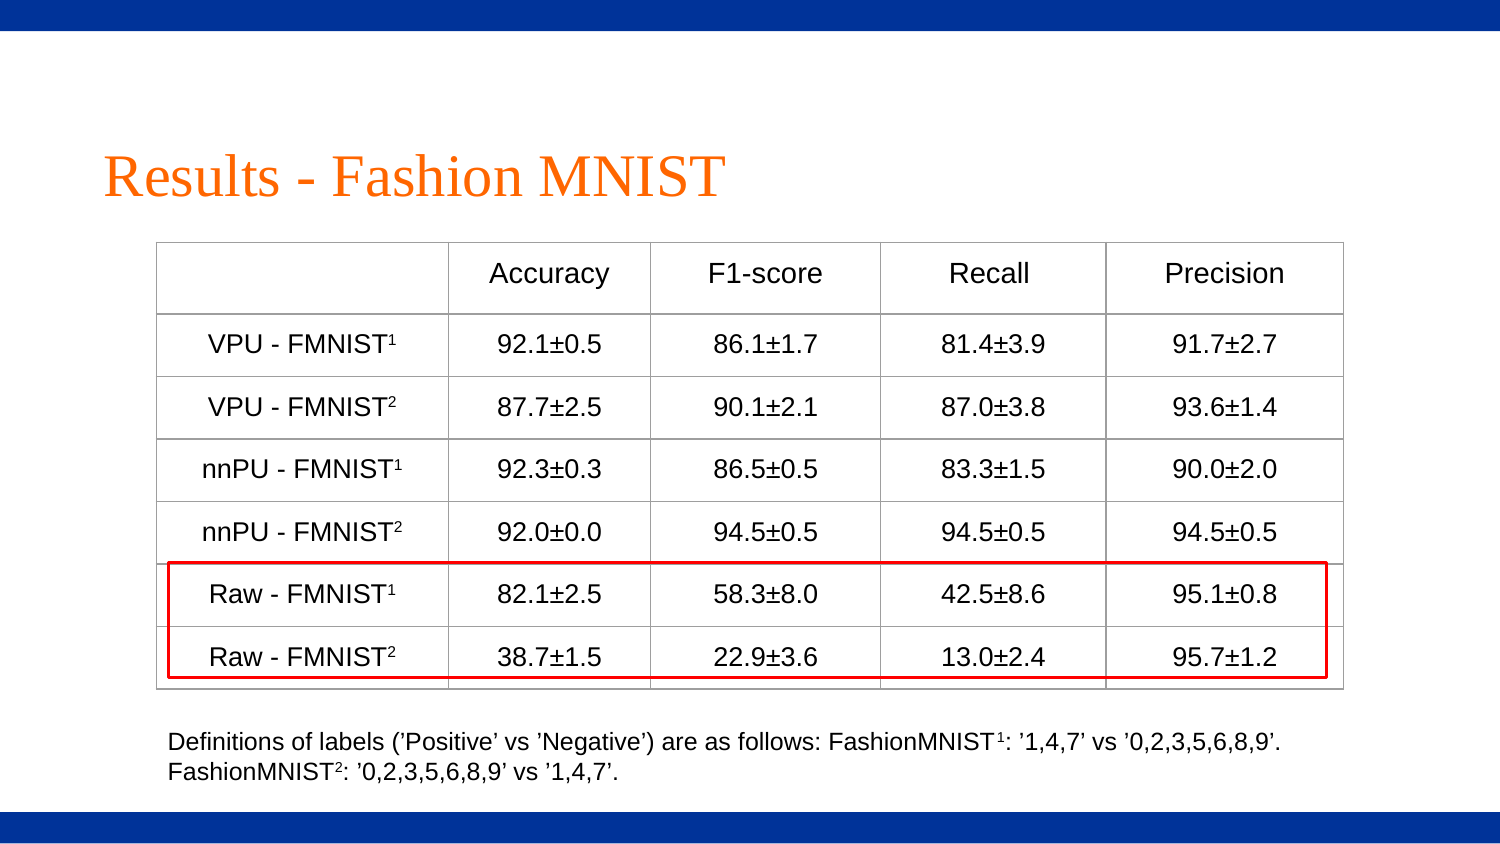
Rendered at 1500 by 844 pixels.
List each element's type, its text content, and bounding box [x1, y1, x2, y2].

table_cell 81.4±3.9 [881, 315, 1105, 376]
table_cell 94.5±0.5 [881, 502, 1105, 562]
table_header Accuracy [449, 243, 650, 313]
table_cell 94.5±0.5 [1107, 502, 1343, 563]
table_cell 83.3±1.5 [881, 440, 1105, 501]
table_cell nnPU - FMNIST1 [157, 440, 448, 501]
table_cell Raw - FMNIST1 [157, 565, 168, 626]
table_cell 38.7±1.5 [449, 678, 650, 688]
table_header F1-score [651, 243, 880, 313]
table_cell 86.1±1.7 [651, 315, 880, 376]
table_cell 95.1±0.8 [1327, 565, 1343, 626]
table_cell 86.5±0.5 [651, 440, 880, 501]
text_box [168, 562, 1327, 678]
table_cell 87.0±3.8 [881, 377, 1105, 438]
table_cell 87.7±2.5 [449, 377, 650, 438]
table_cell 93.6±1.4 [1107, 377, 1343, 438]
title Results - Fashion MNIST [90, 101, 1160, 243]
table_cell 92.1±0.5 [449, 315, 650, 376]
table_cell 91.7±2.7 [1107, 315, 1343, 376]
table_cell 90.0±2.0 [1107, 440, 1343, 501]
table_cell 95.7±1.2 [1107, 627, 1343, 688]
table_cell nnPU - FMNIST2 [157, 502, 448, 563]
table_cell 13.0±2.4 [881, 678, 1105, 688]
table_cell 92.3±0.3 [449, 440, 650, 501]
table_cell 90.1±2.1 [651, 377, 880, 438]
table_cell 94.5±0.5 [651, 502, 880, 562]
table_cell Raw - FMNIST2 [157, 627, 448, 688]
table_cell 92.0±0.0 [449, 502, 650, 562]
table_header Precision [1107, 243, 1343, 313]
table_header [157, 243, 448, 313]
table_header Recall [881, 243, 1105, 313]
text_box Definitions of labels (’Positive’ vs ’Negative’) are as follows: FashionMNIST1: ’1,4,7’ vs ’0,2,3,5,6,8,9’. FashionMNIST2: ’0,2,3,5,6,8,9’ vs ’1,4,7’. [152, 710, 1348, 801]
table_cell 22.9±3.6 [651, 678, 880, 688]
table_cell VPU - FMNIST2 [157, 377, 448, 438]
table_cell VPU - FMNIST1 [157, 315, 448, 376]
